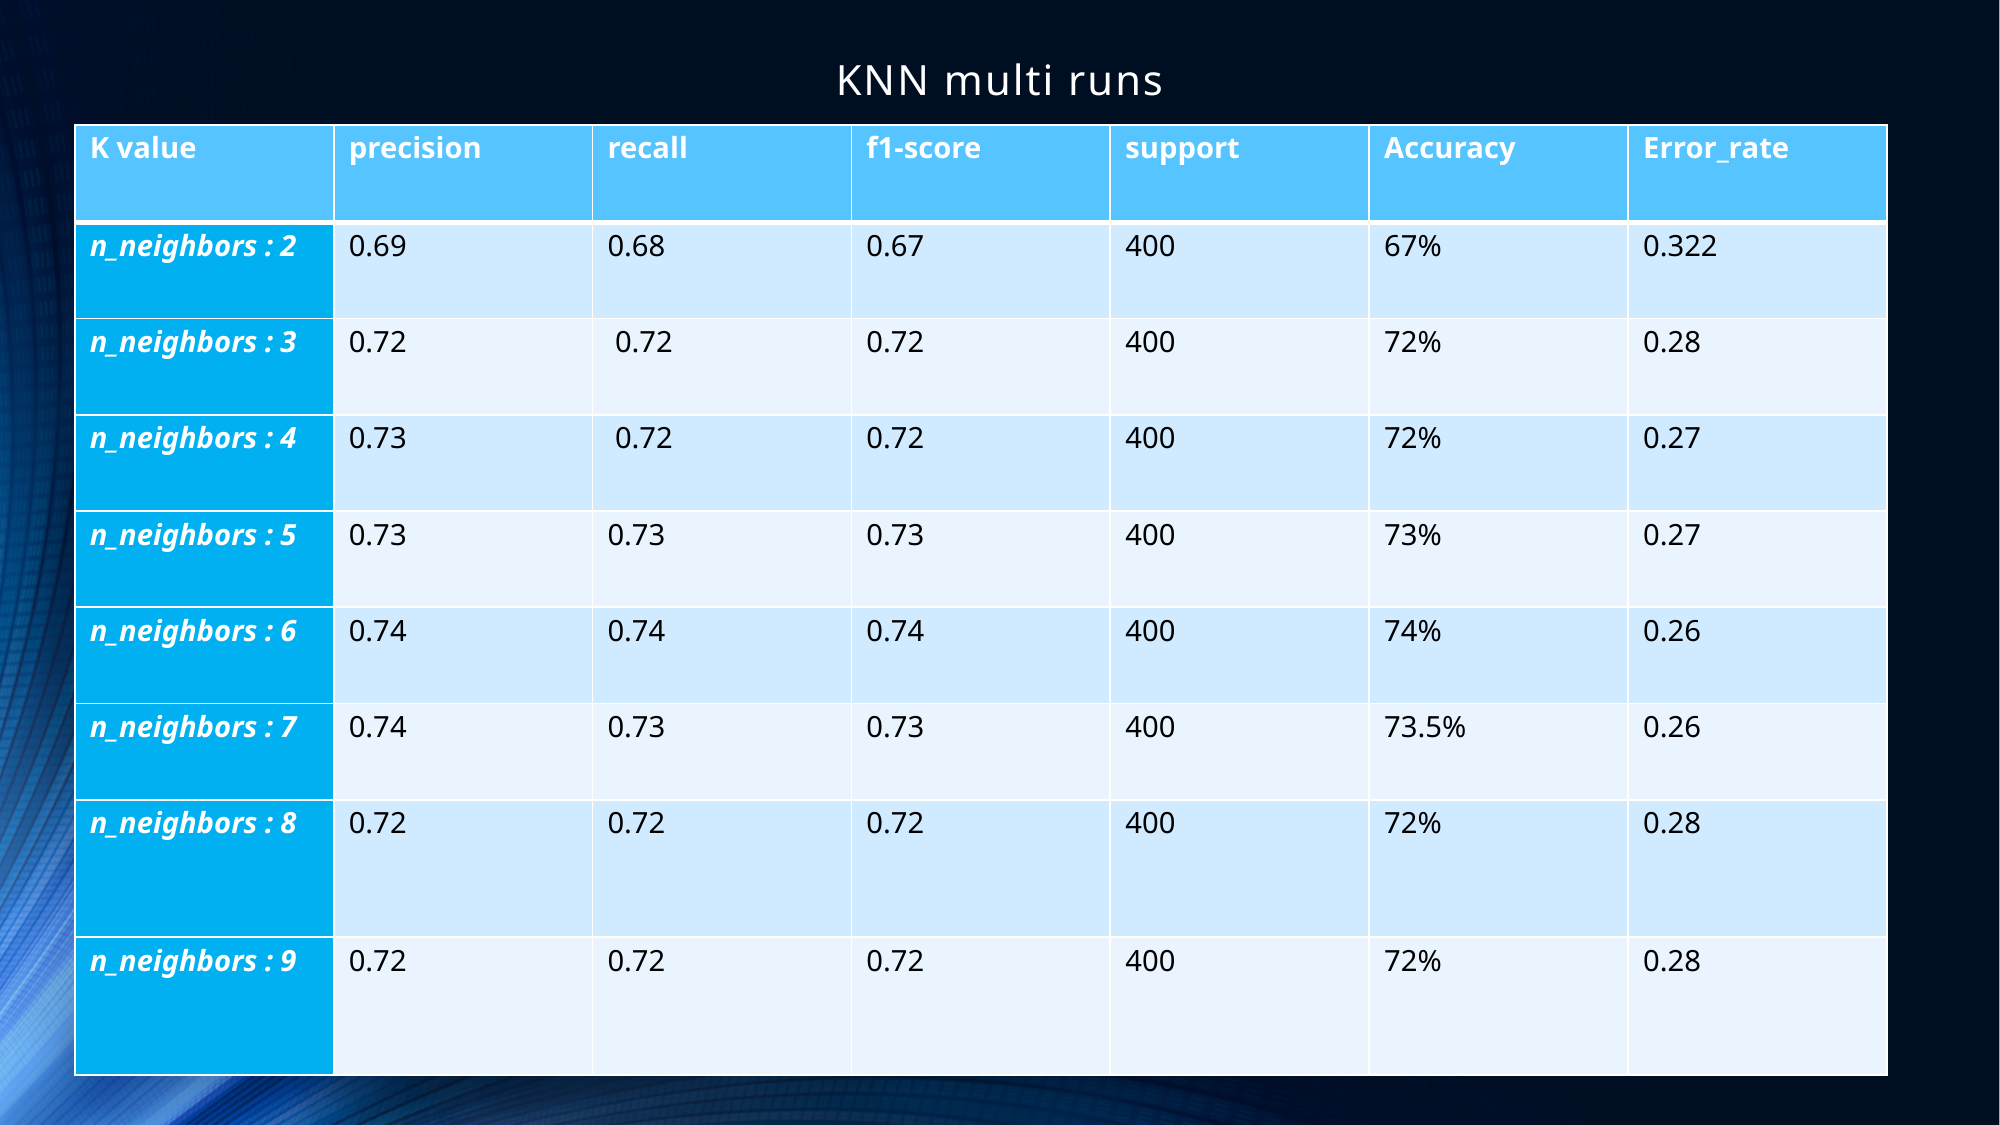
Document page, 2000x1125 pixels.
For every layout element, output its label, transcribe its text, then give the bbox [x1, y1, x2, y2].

table_cell 74% [1370, 608, 1627, 703]
table_cell 0.73 [335, 416, 592, 510]
table_cell 0.26 [1629, 608, 1886, 703]
table_cell 400 [1111, 225, 1368, 318]
table_cell 72% [1370, 938, 1627, 1074]
table_cell 0.67 [852, 225, 1109, 318]
table_cell 72% [1370, 319, 1627, 414]
table_cell n_neighbors : 2 [76, 225, 333, 318]
table_cell 0.72 [593, 416, 851, 510]
table_header Error_rate [1629, 126, 1886, 220]
table_header K value [76, 126, 333, 220]
table_cell 0.72 [852, 416, 1109, 510]
table_cell n_neighbors : 9 [76, 938, 333, 1074]
table_cell 400 [1111, 512, 1368, 606]
table_cell 0.72 [335, 319, 592, 414]
table_cell n_neighbors : 8 [76, 801, 333, 936]
table_cell 400 [1111, 938, 1368, 1074]
table_cell 72% [1370, 416, 1627, 510]
table_cell 400 [1111, 608, 1368, 703]
table_cell 73% [1370, 512, 1627, 606]
table_cell 0.72 [593, 319, 851, 414]
table_cell 0.73 [593, 512, 851, 606]
table_cell 400 [1111, 416, 1368, 510]
table_cell 0.73 [335, 512, 592, 606]
table_header recall [593, 126, 851, 220]
table_cell n_neighbors : 5 [76, 512, 333, 606]
table_cell 0.72 [593, 801, 851, 936]
table_cell n_neighbors : 6 [76, 608, 333, 703]
table_cell 0.73 [593, 704, 851, 799]
table_cell 400 [1111, 319, 1368, 414]
table_cell 400 [1111, 704, 1368, 799]
table_cell 0.74 [335, 704, 592, 799]
table_cell 0.72 [852, 801, 1109, 936]
table_cell 0.69 [335, 225, 592, 318]
table_cell 0.74 [852, 608, 1109, 703]
table_cell n_neighbors : 4 [76, 416, 333, 510]
table_cell 0.28 [1629, 938, 1886, 1074]
table_cell 0.27 [1629, 416, 1886, 510]
table_cell 67% [1370, 225, 1627, 318]
table_cell 0.72 [852, 319, 1109, 414]
table_cell 0.72 [593, 938, 851, 1074]
table_cell 0.73 [852, 512, 1109, 606]
table_header Accuracy [1370, 126, 1627, 220]
table_cell 0.74 [593, 608, 851, 703]
table_cell n_neighbors : 3 [76, 319, 333, 414]
table_cell 0.28 [1629, 801, 1886, 936]
title KNN multi runs [249, 37, 1750, 113]
table_header precision [335, 126, 592, 220]
table_cell 0.68 [593, 225, 851, 318]
table_cell 0.72 [335, 801, 592, 936]
table_header support [1111, 126, 1368, 220]
table_cell 72% [1370, 801, 1627, 936]
table_cell 400 [1111, 801, 1368, 936]
table_cell 0.72 [335, 938, 592, 1074]
table_cell n_neighbors : 7 [76, 704, 333, 799]
table_cell 0.72 [852, 938, 1109, 1074]
table_cell 73.5% [1370, 704, 1627, 799]
table_header f1-score [852, 126, 1109, 220]
picture [0, 0, 2000, 1125]
table_cell 0.26 [1629, 704, 1886, 799]
table_cell 0.74 [335, 608, 592, 703]
table_cell 0.27 [1629, 512, 1886, 606]
table_cell 0.322 [1629, 225, 1886, 318]
table_cell 0.28 [1629, 319, 1886, 414]
table_cell 0.73 [852, 704, 1109, 799]
